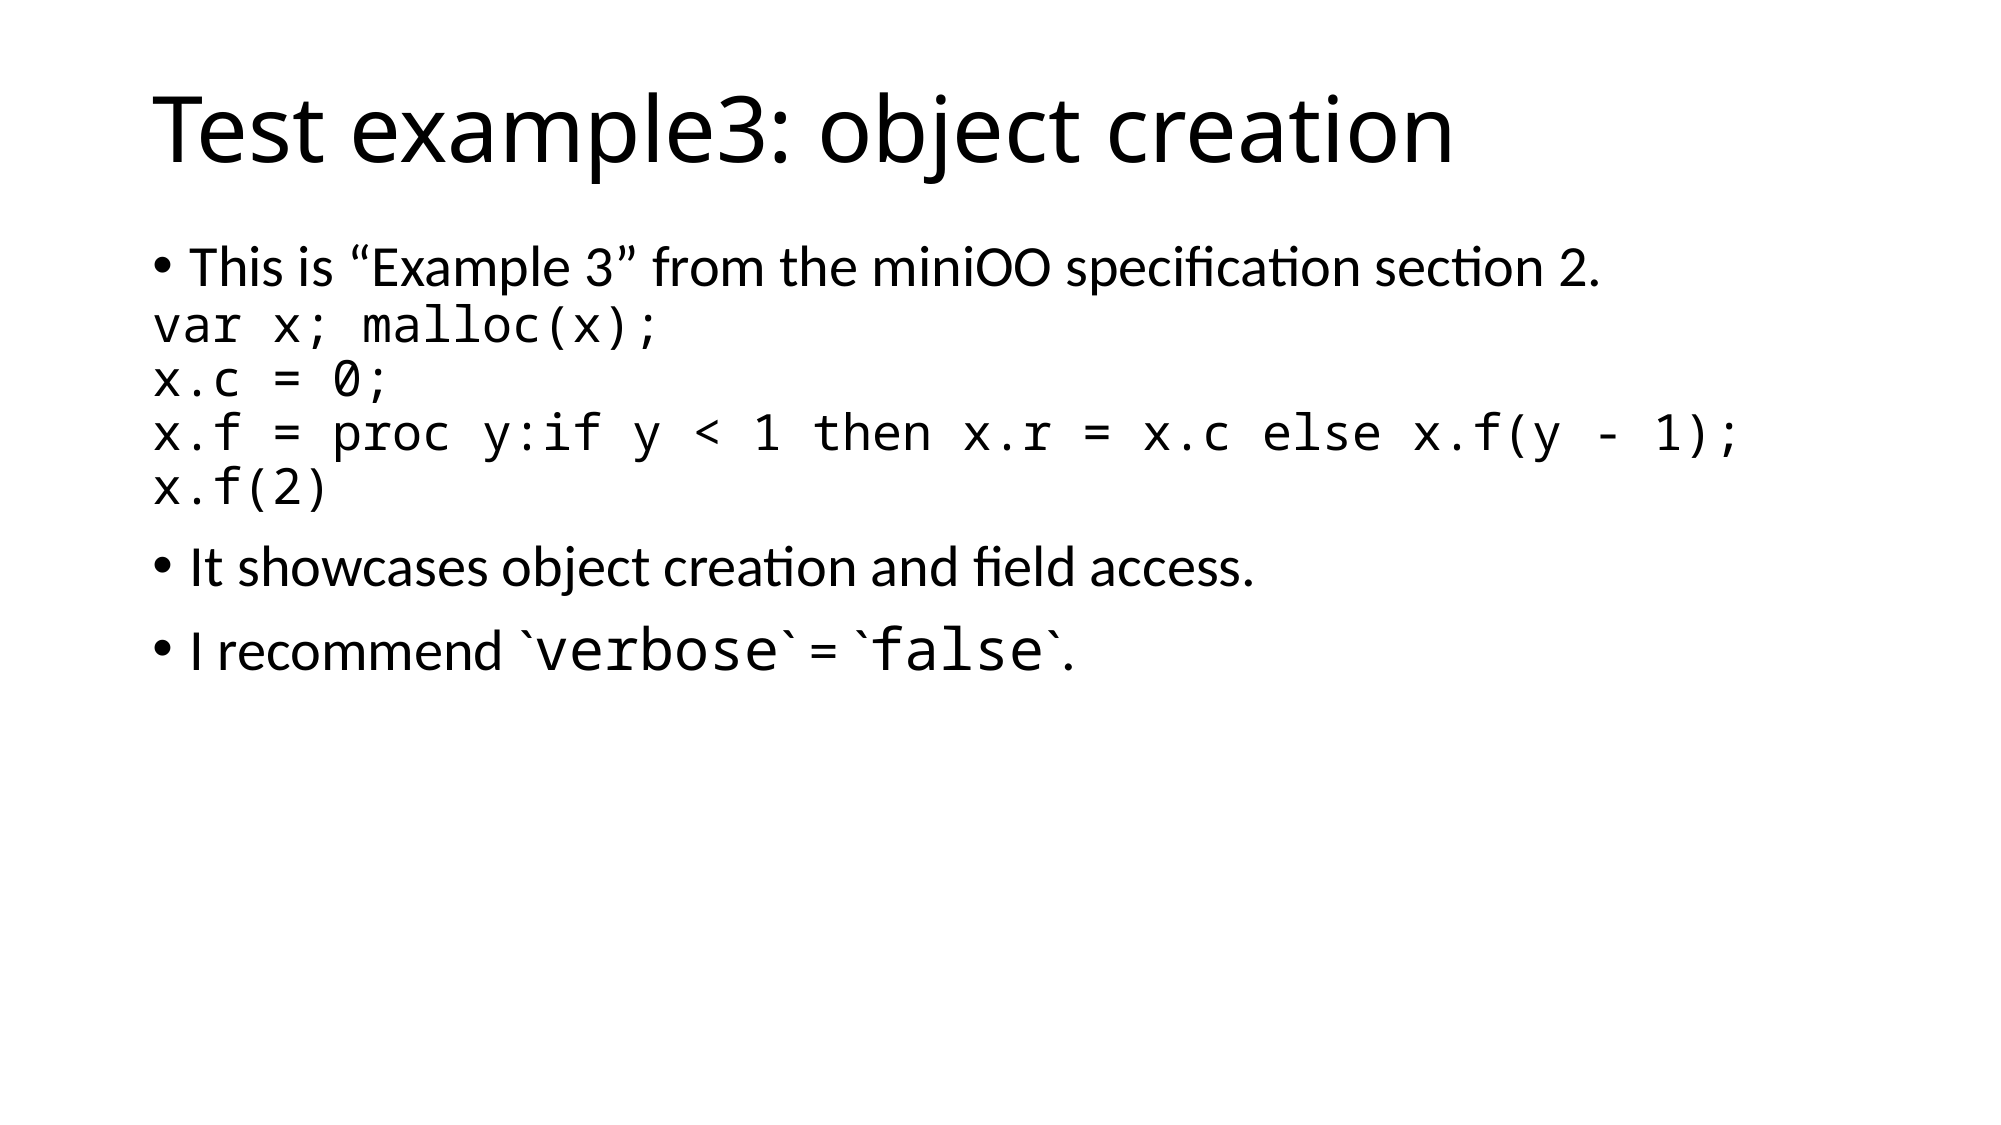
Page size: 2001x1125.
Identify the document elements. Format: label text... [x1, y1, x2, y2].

list This is “Example 3” from the miniOO specification section 2. var x; malloc(x); x.c = 0; x.f = proc y:if y < 1 then x.r = x.c else x.f(y - 1); x.f(2) It showcases object creation and field access. I recommend `verbose` = `false`. [137, 229, 1863, 1066]
title Test example3: object creation [137, 59, 1863, 206]
